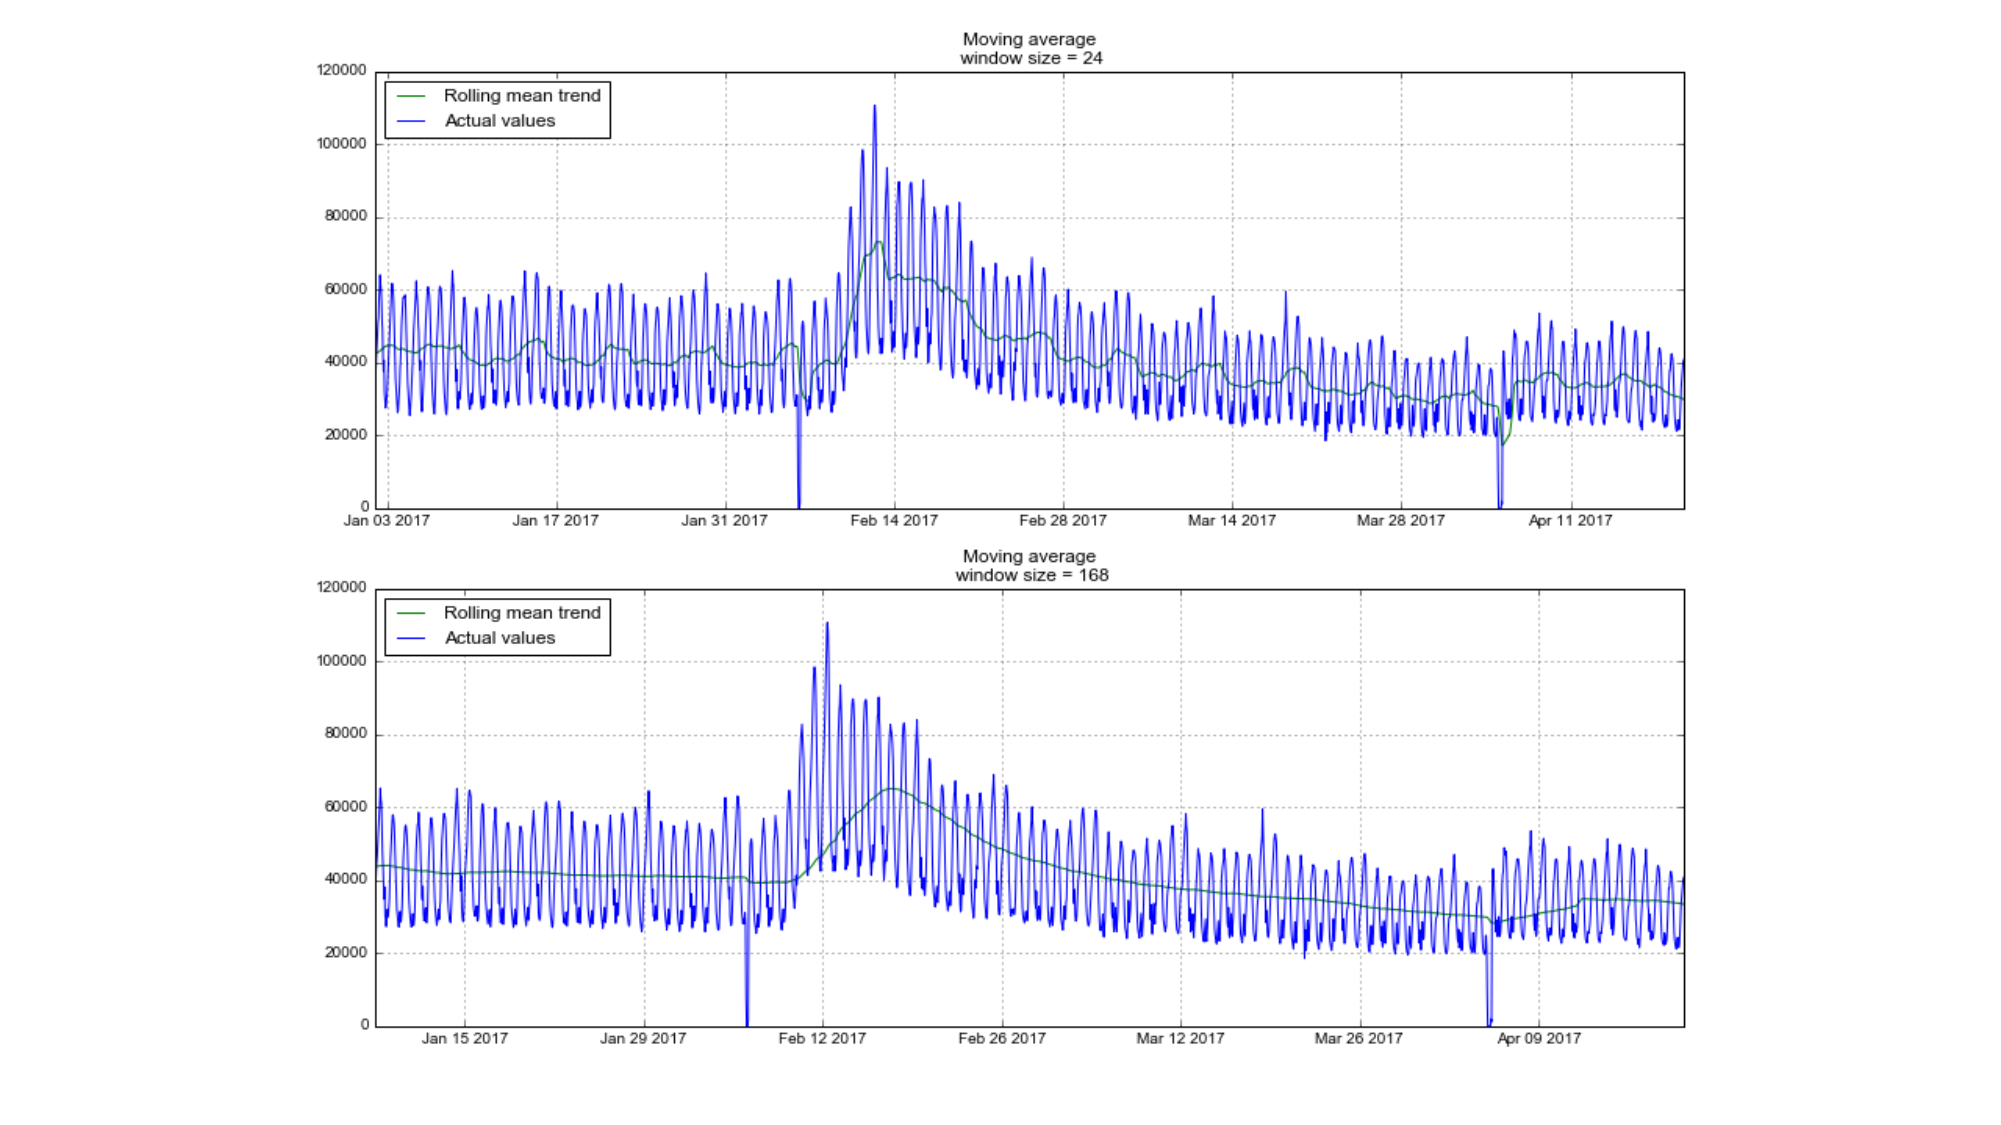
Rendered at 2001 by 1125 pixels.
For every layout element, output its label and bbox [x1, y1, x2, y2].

picture [305, 22, 1695, 1058]
